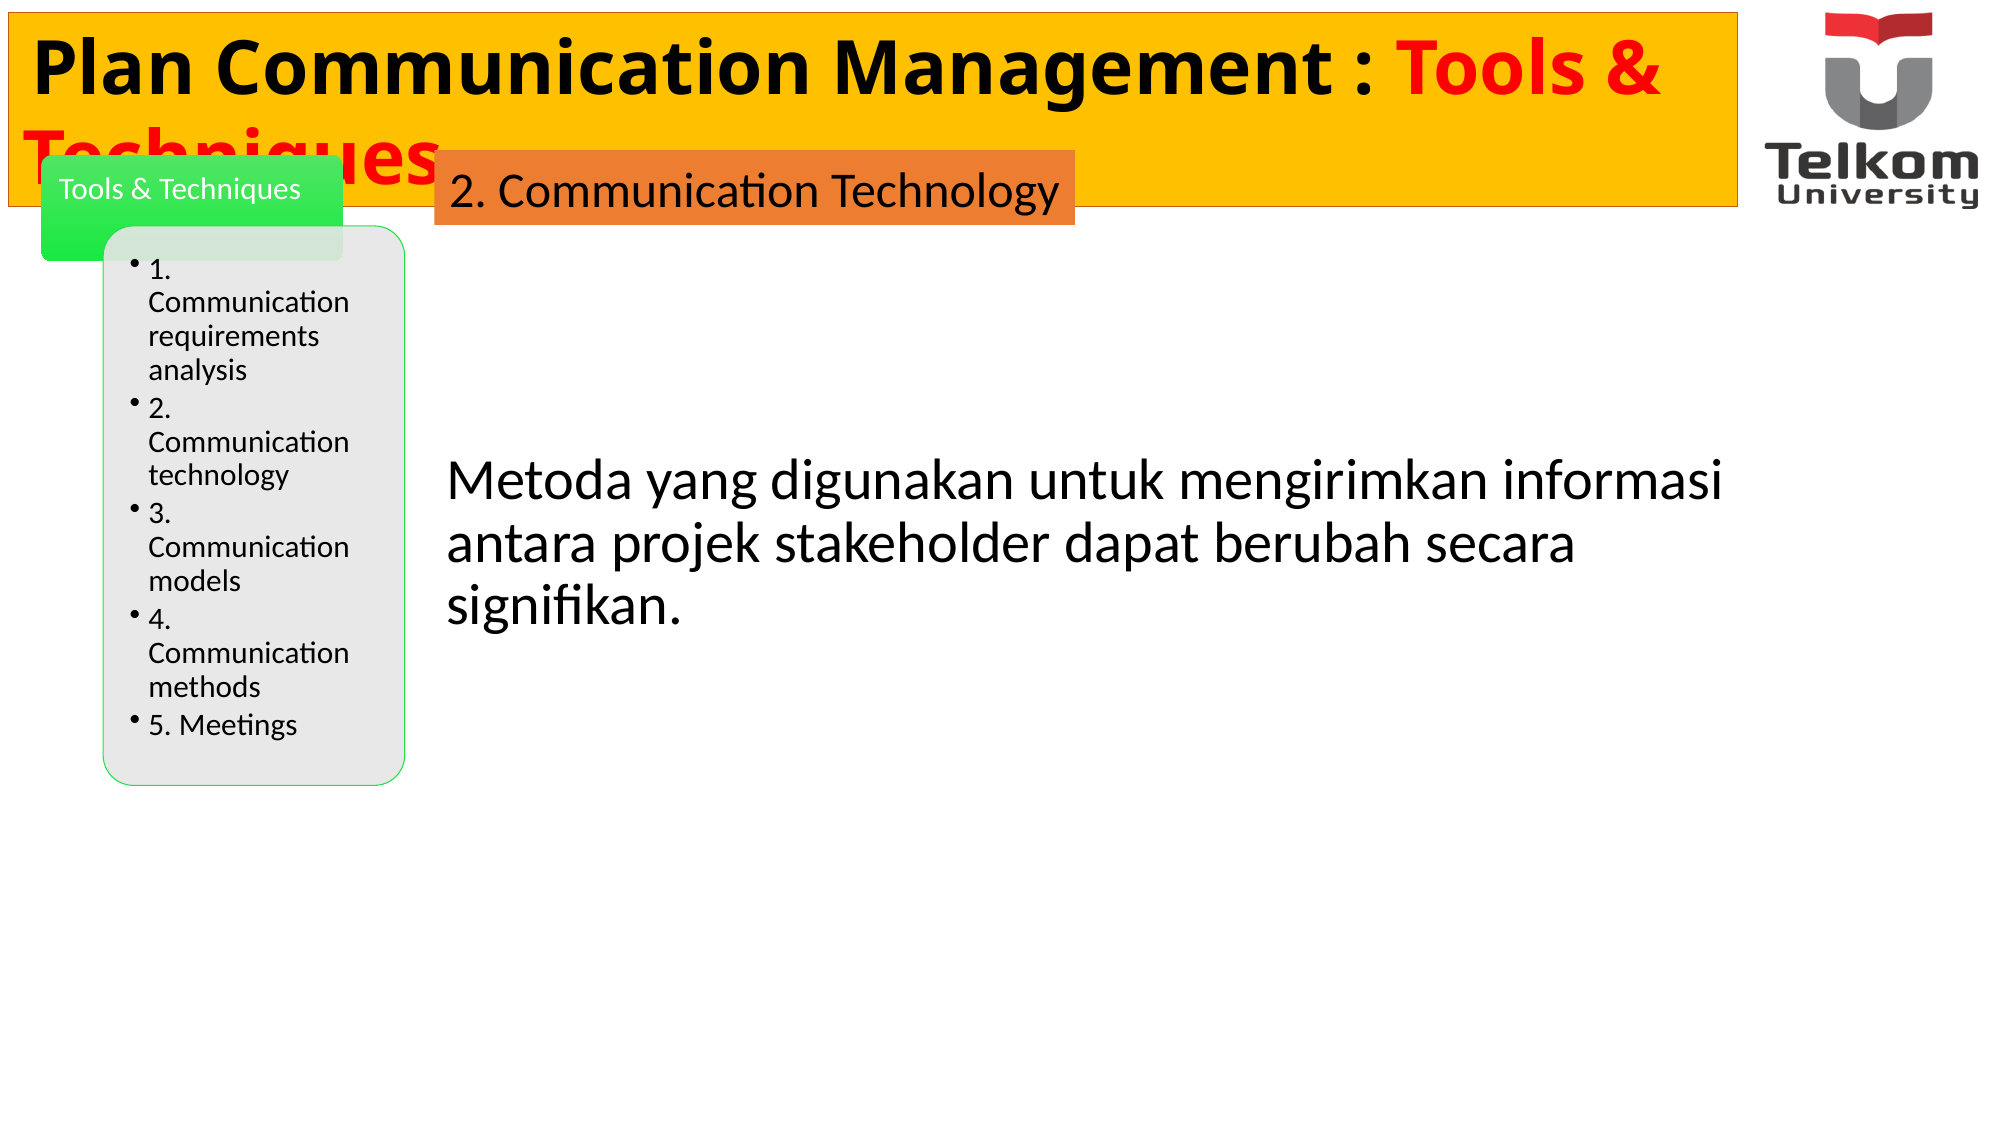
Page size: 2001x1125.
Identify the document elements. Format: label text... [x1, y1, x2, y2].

picture [1764, 12, 1978, 209]
text_box 2. Communication Technology [434, 150, 1075, 225]
text_box Plan Communication Management : Tools & Techniques [8, 12, 1738, 207]
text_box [41, 154, 343, 262]
text_box Metoda yang digunakan untuk mengirimkan informasi antara projek stakeholder dapat berubah secara signifikan. [431, 350, 1765, 834]
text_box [103, 225, 405, 786]
